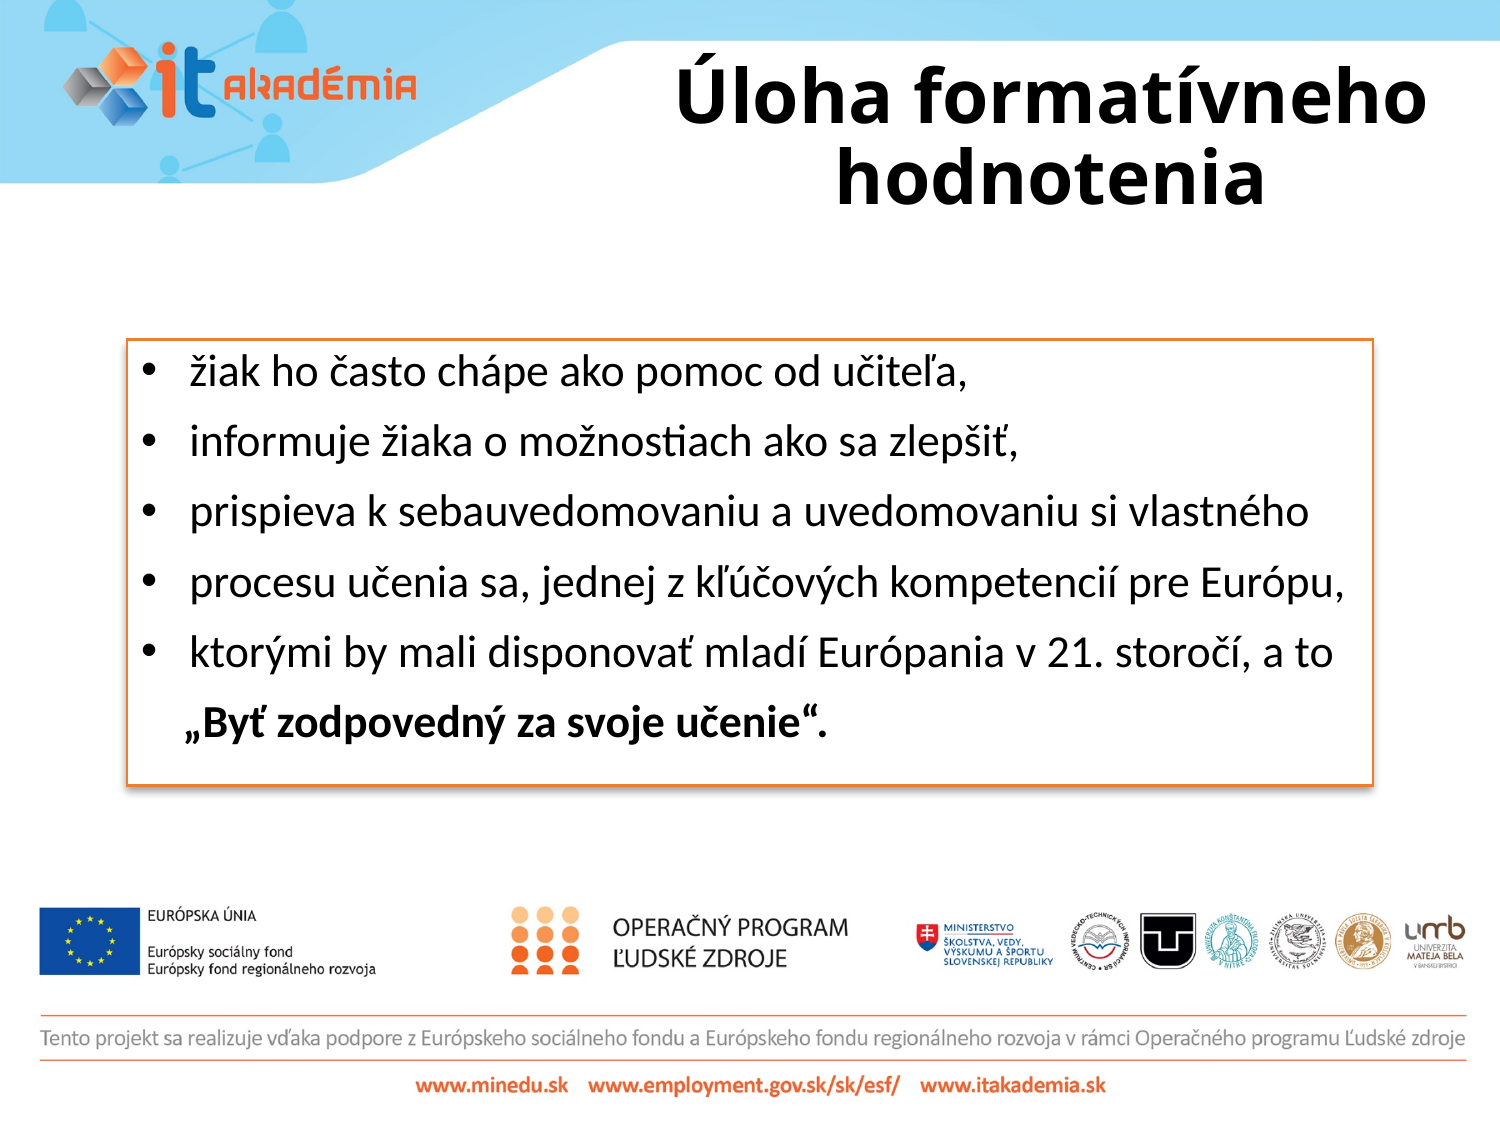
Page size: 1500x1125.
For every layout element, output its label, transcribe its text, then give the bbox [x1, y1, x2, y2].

picture [0, 0, 1500, 1125]
title Úloha formatívneho hodnotenia [603, 51, 1500, 233]
list žiak ho často chápe ako pomoc od učiteľa, informuje žiaka o možnostiach ako sa zlepšiť, prispieva k sebauvedomovaniu a uvedomovaniu si vlastného procesu učenia sa, jednej z kľúčových kompetencií pre Európu, ktorými by mali disponovať mladí Európania v 21. storočí, a to „Byť zodpovedný za svoje učenie“. [126, 338, 1374, 787]
